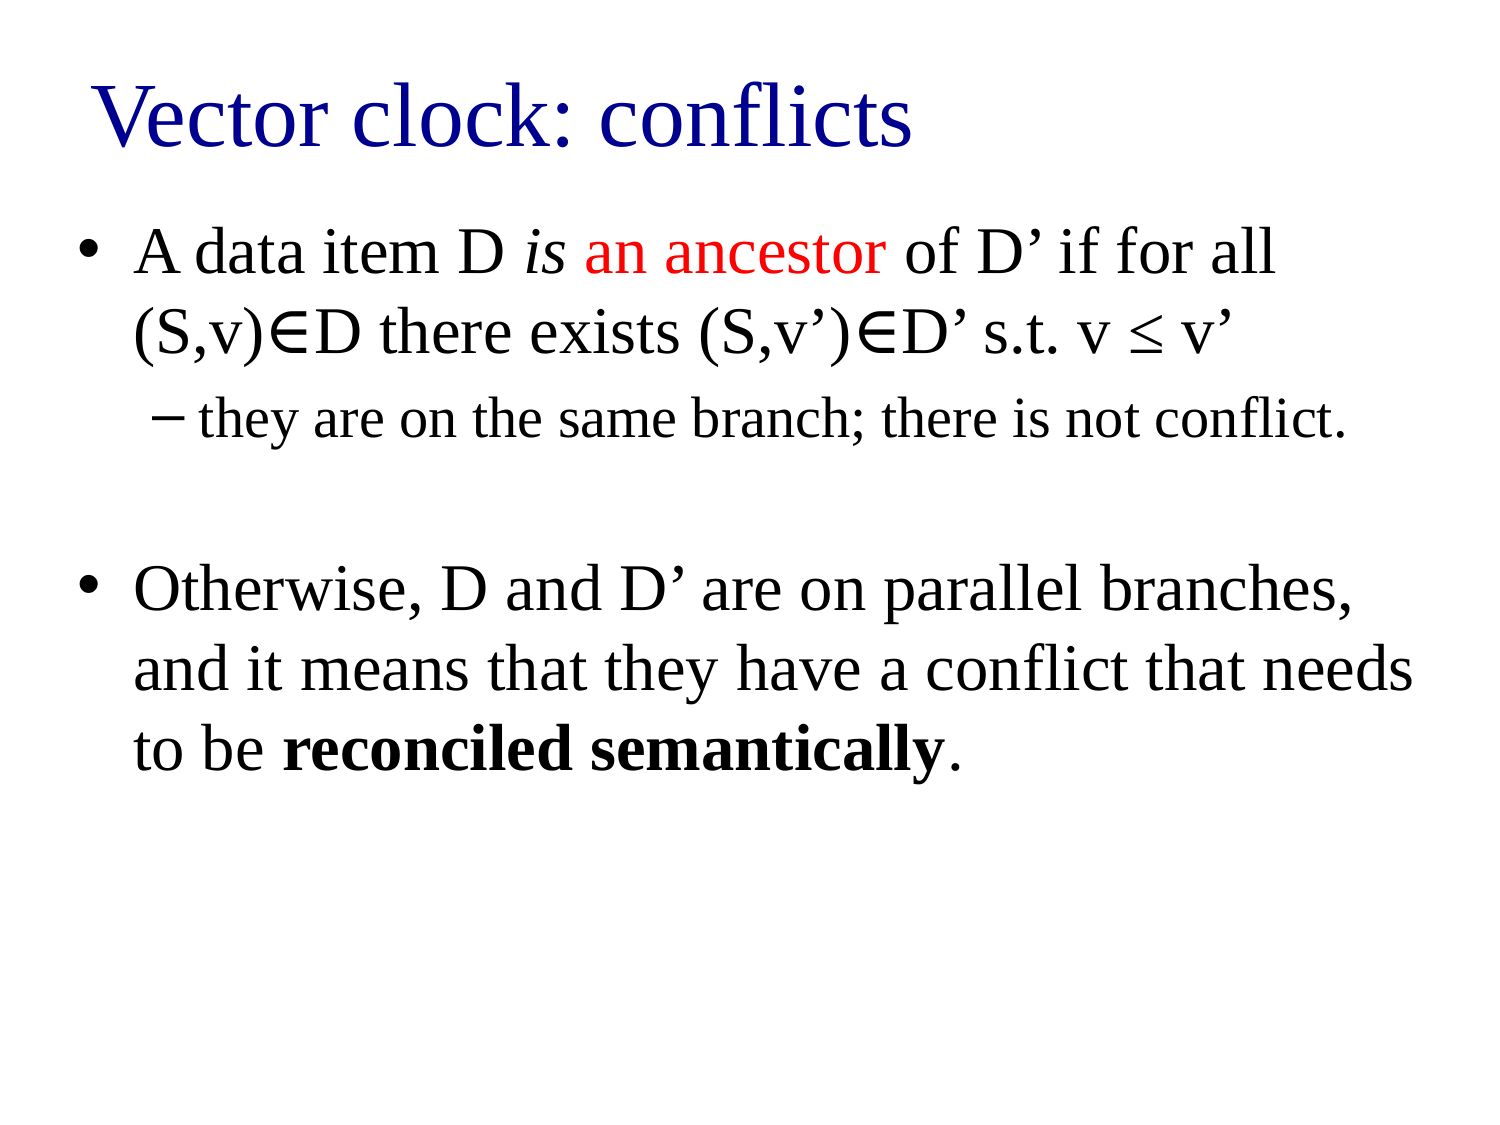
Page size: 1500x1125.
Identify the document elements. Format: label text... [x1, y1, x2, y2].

title Vector clock: conflicts [75, 16, 1425, 199]
list A data item D is an ancestor of D’ if for all (S,v)∈D there exists (S,v’)∈D’ s.t. v ≤ v’ they are on the same branch; there is not conflict. Otherwise, D and D’ are on parallel branches, and it means that they have a conflict that needs to be reconciled semantically. [62, 199, 1446, 1029]
